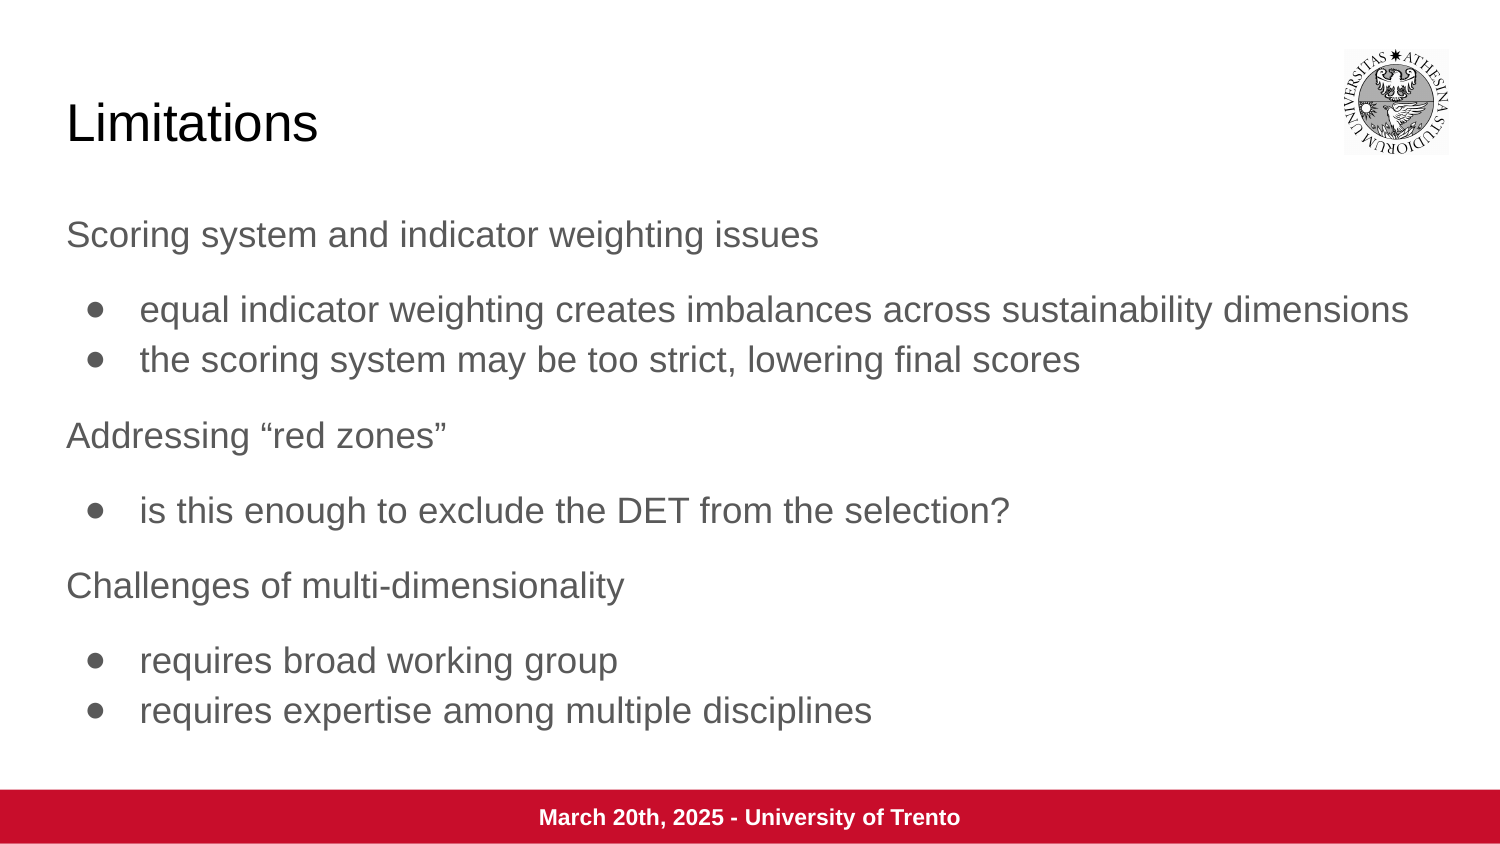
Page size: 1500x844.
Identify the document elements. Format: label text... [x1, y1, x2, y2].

text_box March 20th, 2025 - University of Trento [0, 789, 1500, 844]
list Scoring system and indicator weighting issues equal indicator weighting creates imbalances across sustainability dimensions the scoring system may be too strict, lowering final scores Addressing “red zones” is this enough to exclude the DET from the selection? Challenges of multi-dimensionality requires broad working group requires expertise among multiple disciplines [51, 189, 1449, 750]
title Limitations [51, 72, 1449, 167]
picture [1344, 49, 1450, 155]
